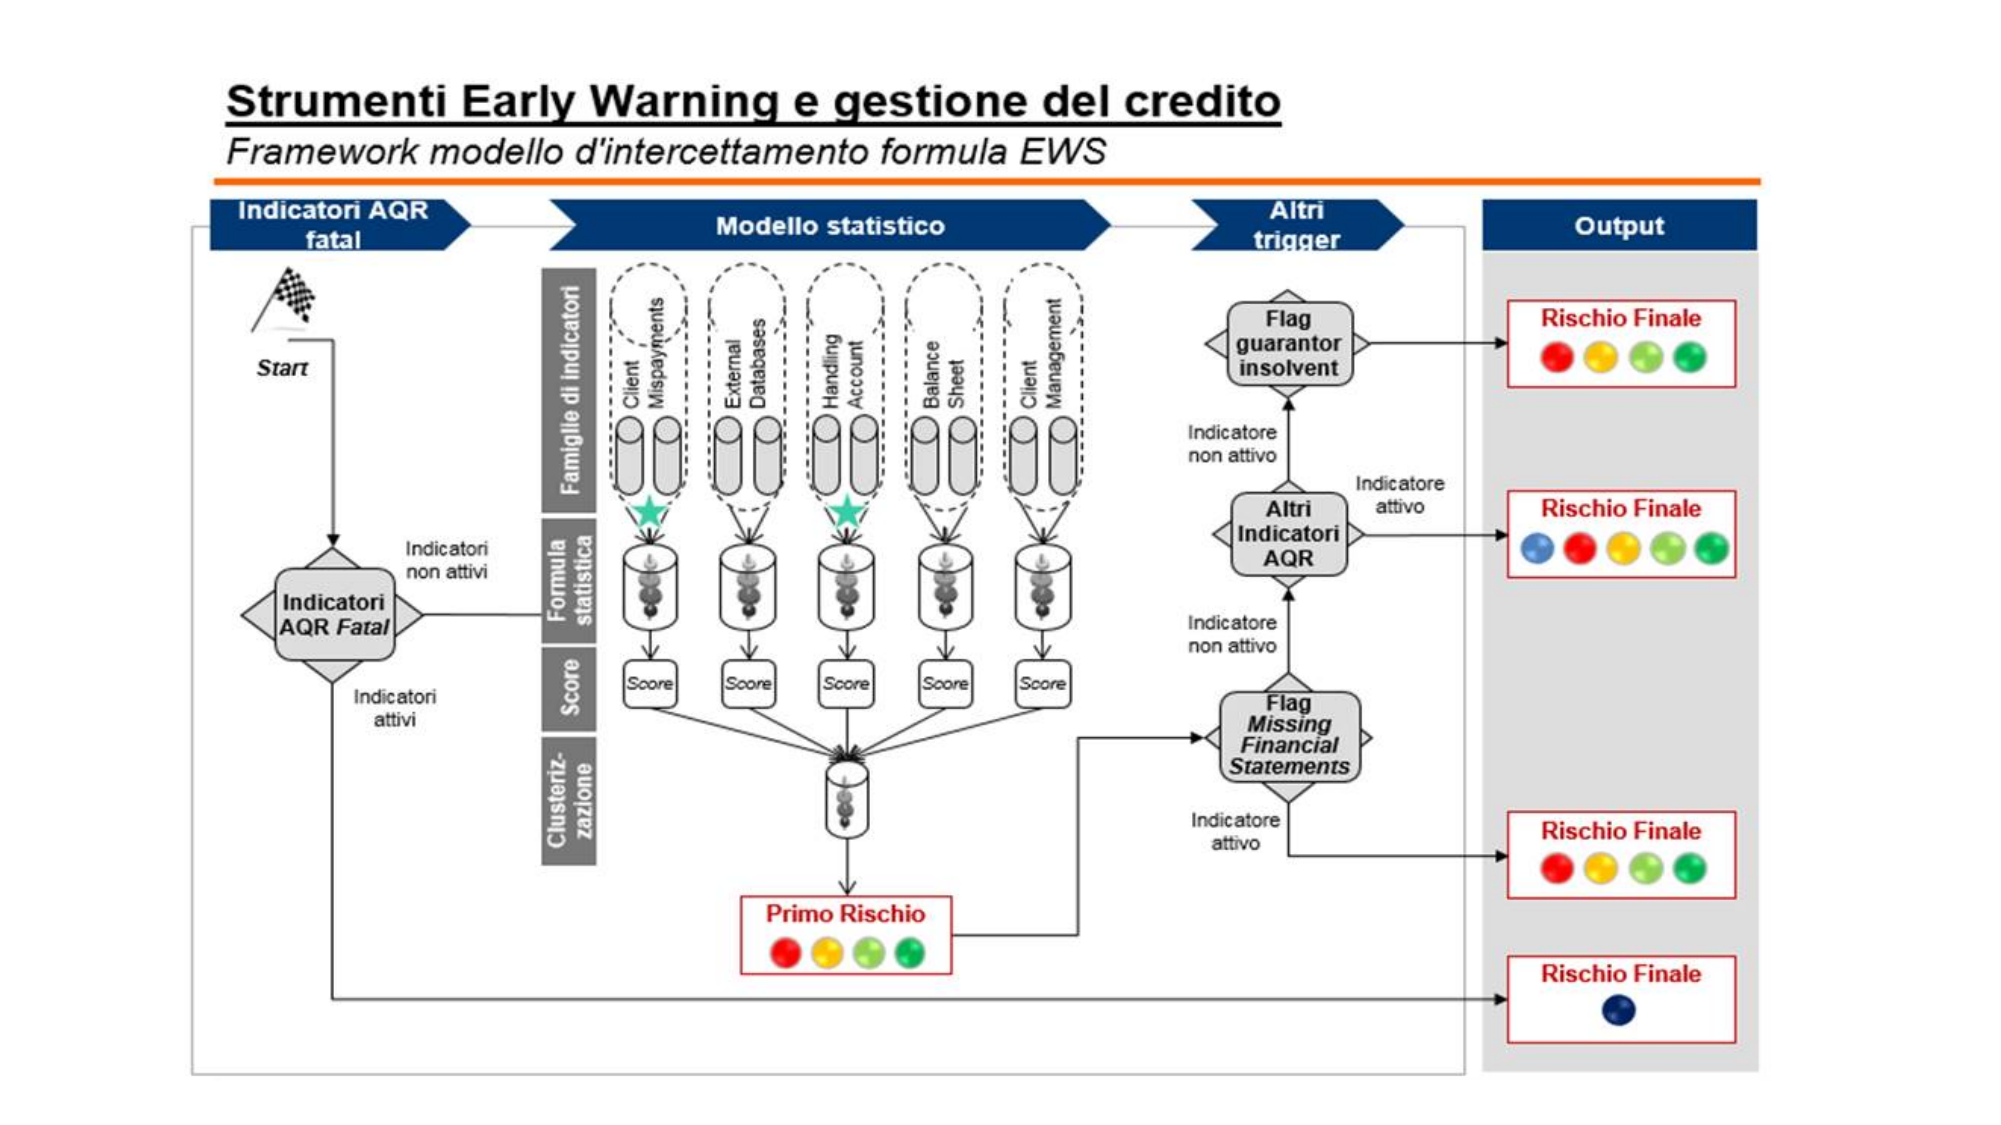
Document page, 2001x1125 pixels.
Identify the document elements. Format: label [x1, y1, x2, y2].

picture [184, 78, 1771, 1081]
